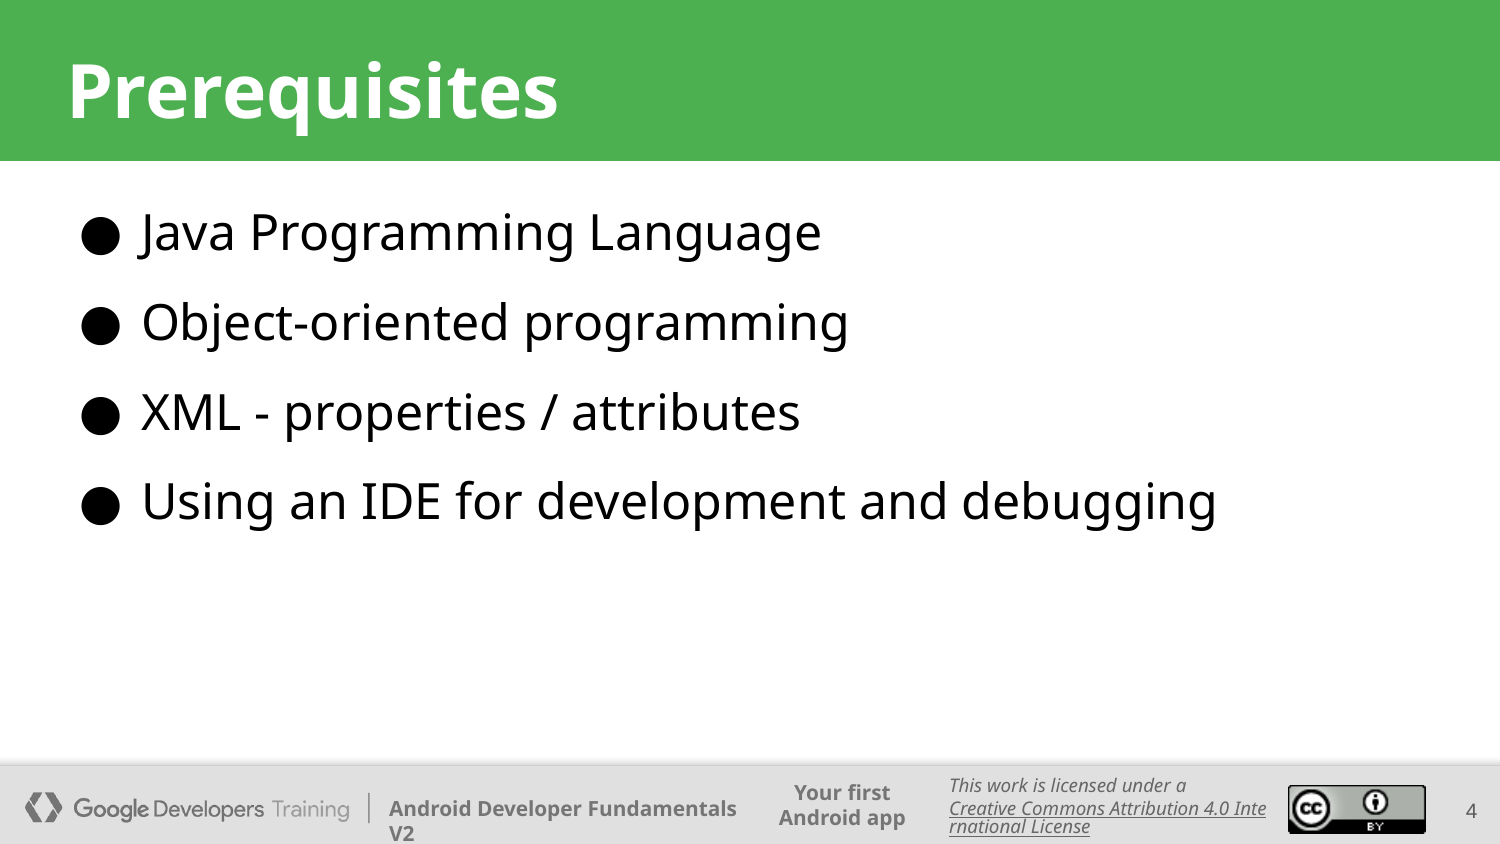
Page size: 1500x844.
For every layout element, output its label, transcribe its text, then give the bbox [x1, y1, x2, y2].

slide_number ‹#› [1402, 777, 1493, 842]
title Prerequisites [51, 28, 1472, 122]
picture [0, 161, 1500, 844]
list Java Programming Language Object-oriented programming XML - properties / attributes Using an IDE for development and debugging [51, 176, 1449, 737]
